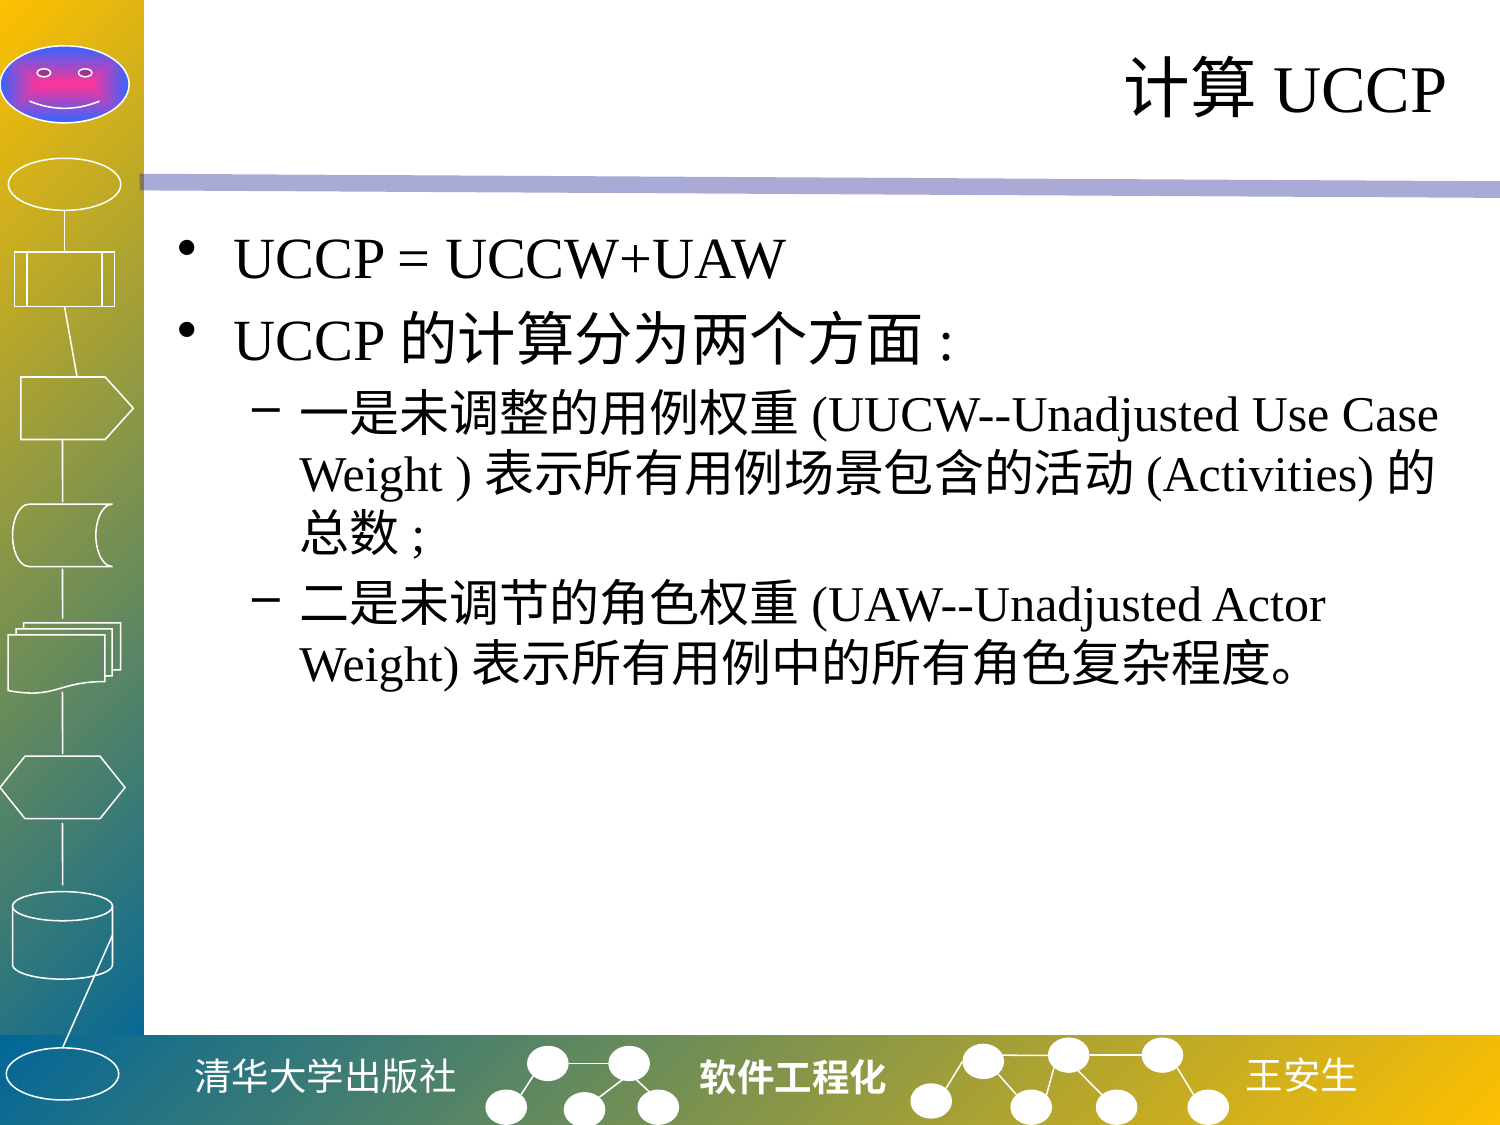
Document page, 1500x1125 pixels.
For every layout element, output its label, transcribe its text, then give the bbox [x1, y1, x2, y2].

title 计算UCCP [187, 24, 1463, 147]
list UCCP = UCCW+UAW UCCP的计算分为两个方面: 一是未调整的用例权重(UUCW--Unadjusted Use Case Weight )表示所有用例场景包含的活动(Activities)的总数; 二是未调节的角色权重(UAW--Unadjusted Actor Weight)表示所有用例中的所有角色复杂程度。 [162, 212, 1476, 1017]
